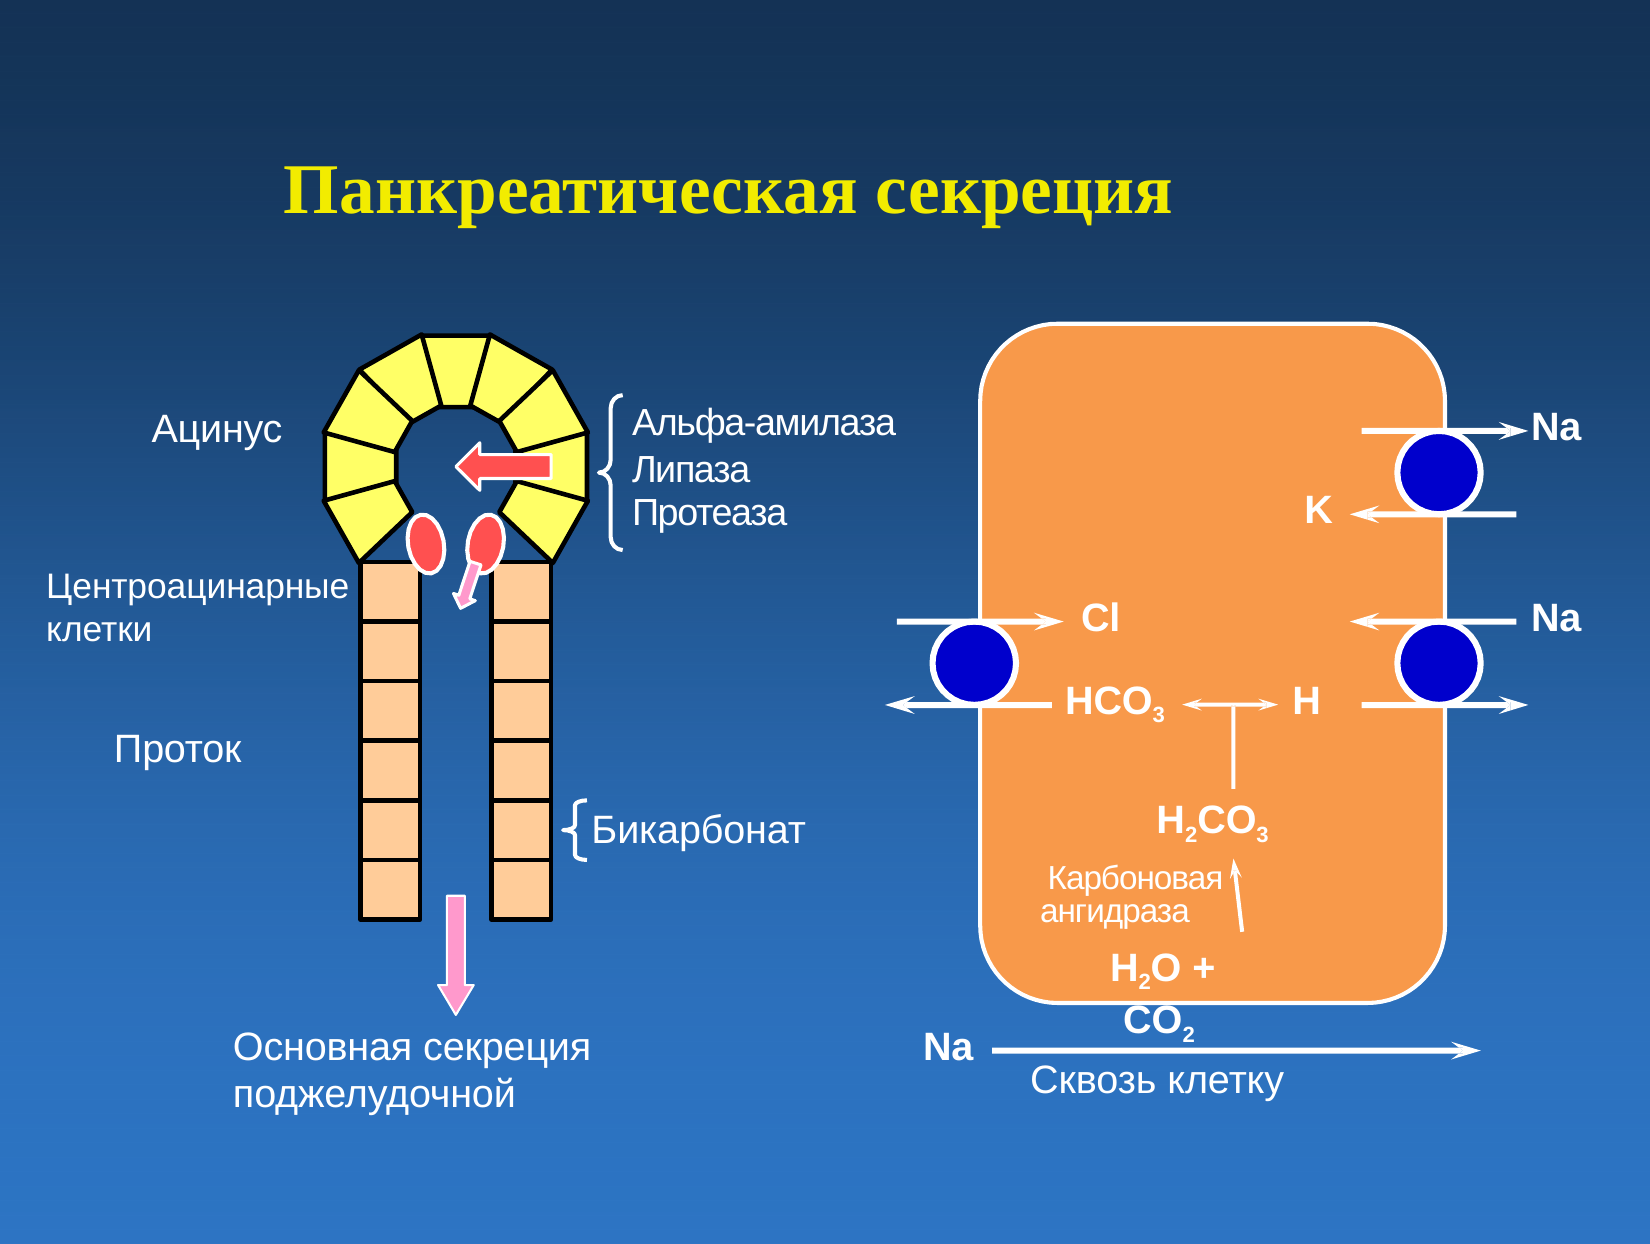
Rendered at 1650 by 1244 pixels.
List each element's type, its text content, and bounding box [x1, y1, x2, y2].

text_box [499, 370, 588, 453]
text_box Центроацинарные клетки [44, 561, 368, 649]
text_box Na [1528, 589, 1588, 640]
text_box H2CO3 Карбоновая ангидраза H2O + CO2 [1038, 774, 1349, 1047]
text_box [1349, 505, 1517, 524]
text_box [1361, 696, 1529, 714]
text_box Основная секреция поджелудочной [230, 1018, 767, 1116]
text_box [359, 334, 442, 423]
text_box [1349, 612, 1517, 631]
text_box [491, 681, 552, 740]
text_box [467, 514, 504, 574]
text_box H [1290, 672, 1326, 723]
text_box [368, 561, 421, 622]
text_box [1361, 421, 1529, 440]
text_box [407, 514, 445, 574]
text_box Бикарбонат [589, 801, 820, 852]
text_box [491, 622, 552, 681]
text_box [992, 1041, 1481, 1060]
text_box [491, 561, 552, 622]
text_box [360, 622, 421, 682]
text_box Ацинус [149, 400, 313, 451]
text_box [491, 800, 552, 859]
text_box Cl HCO3 [1063, 589, 1170, 728]
text_box [455, 442, 552, 491]
text_box [438, 895, 474, 1015]
text_box [453, 561, 482, 609]
text_box [515, 433, 588, 500]
text_box [1182, 698, 1279, 774]
text_box [0, 0, 1650, 1244]
text_box [360, 859, 421, 920]
text_box [491, 859, 552, 920]
text_box Na [921, 1018, 980, 1069]
text_box [324, 433, 397, 500]
text_box [360, 740, 421, 800]
title Панкреатическая секреция [281, 139, 1332, 350]
text_box Na [1528, 398, 1588, 449]
text_box K [1302, 482, 1331, 532]
text_box Сквозь клетку [1028, 1051, 1398, 1102]
text_box [360, 682, 421, 740]
text_box [563, 800, 587, 860]
text_box [323, 370, 413, 453]
text_box [423, 335, 489, 408]
text_box [932, 625, 1017, 702]
text_box [1397, 625, 1481, 702]
text_box [491, 740, 552, 800]
text_box [470, 334, 553, 422]
text_box Проток [111, 720, 263, 771]
text_box [360, 800, 421, 859]
text_box [598, 395, 623, 551]
text_box [980, 323, 1446, 1003]
text_box [1397, 434, 1481, 511]
text_box [896, 612, 1063, 631]
text_box [884, 696, 1052, 714]
text_box [323, 481, 413, 561]
text_box Альфа-амилаза Липаза Протеаза [630, 396, 951, 534]
text_box [499, 481, 588, 563]
